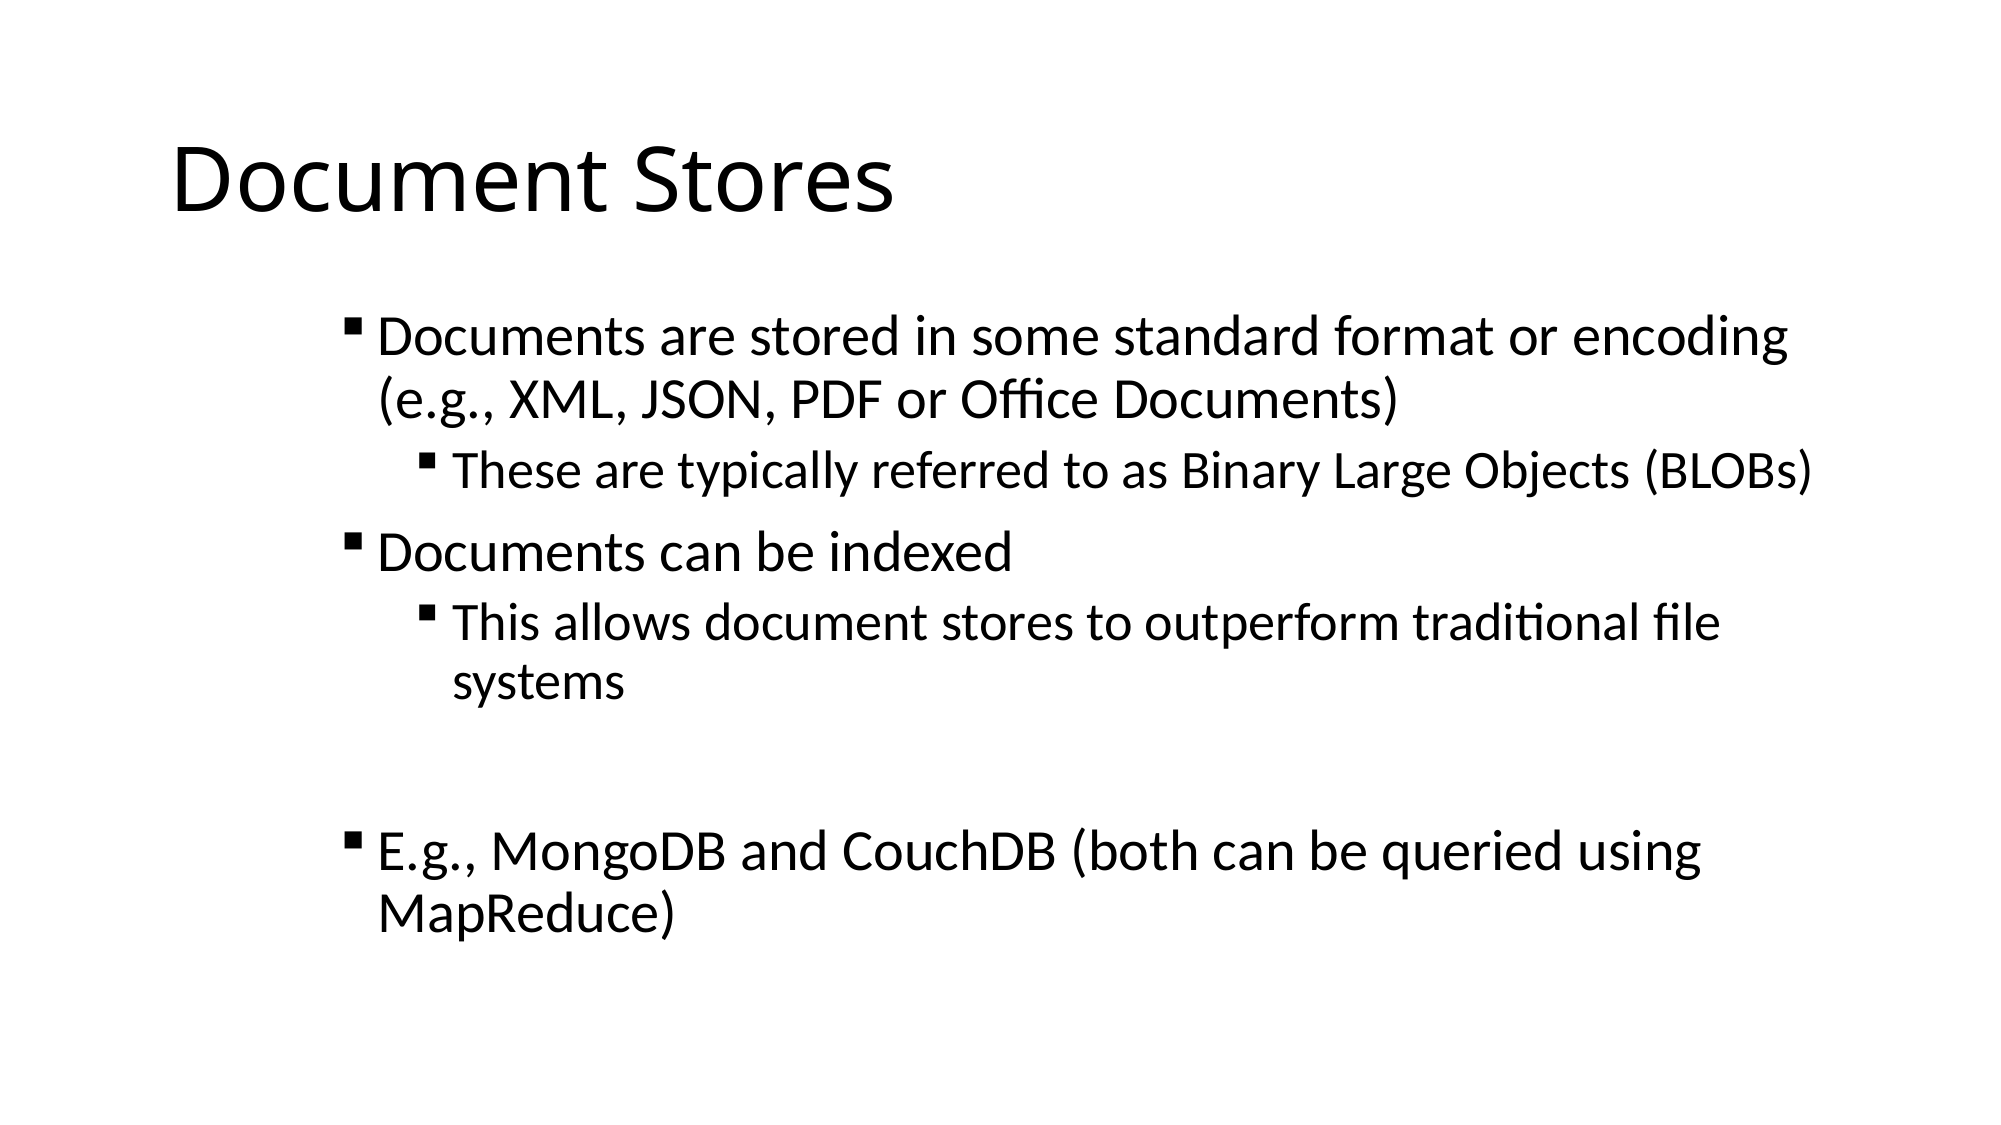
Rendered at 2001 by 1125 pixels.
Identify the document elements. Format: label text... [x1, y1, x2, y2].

list Documents are stored in some standard format or encoding (e.g., XML, JSON, PDF or Office Documents) These are typically referred to as Binary Large Objects (BLOBs) Documents can be indexed This allows document stores to outperform traditional file systems E.g., MongoDB and CouchDB (both can be queried using MapReduce) [324, 297, 1868, 1021]
title Document Stores [154, 88, 1505, 277]
